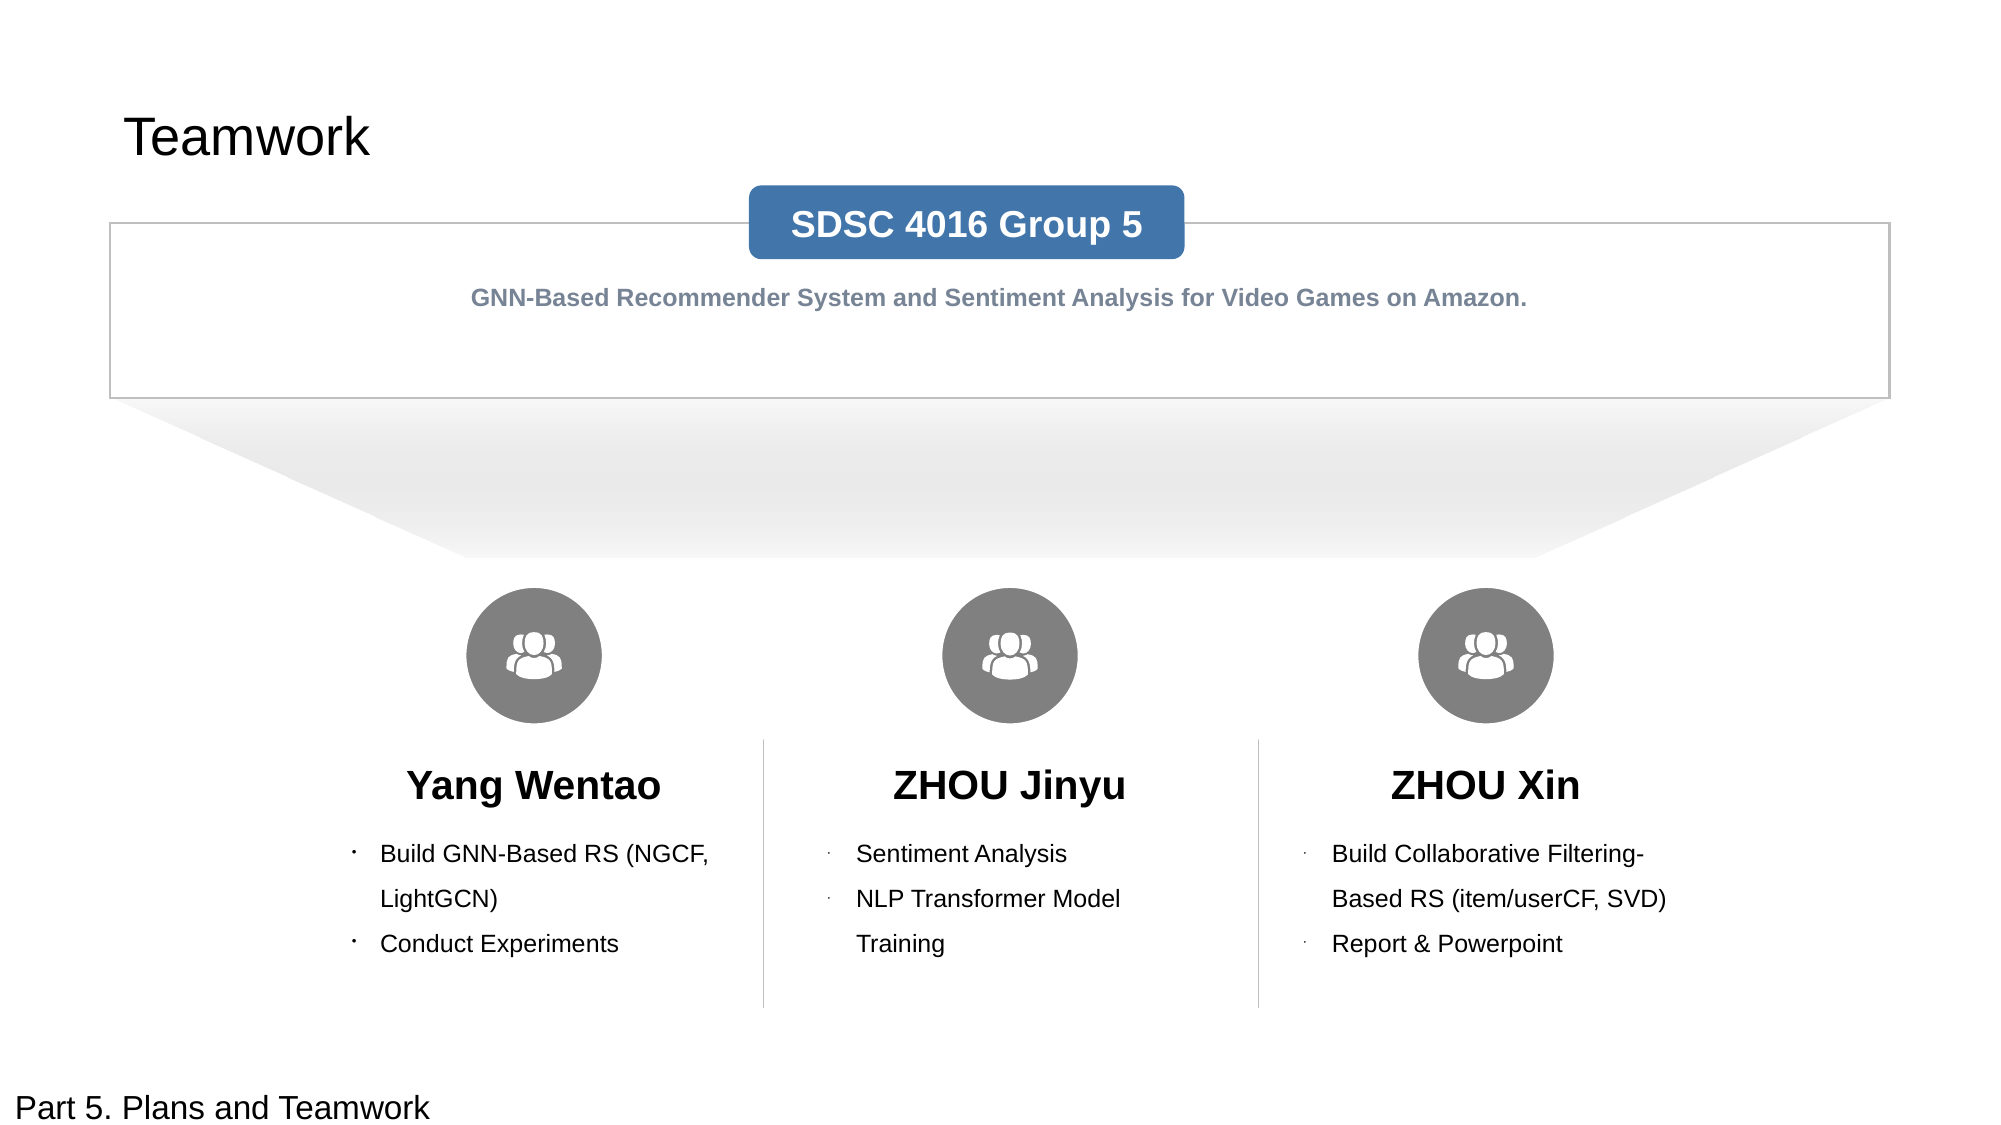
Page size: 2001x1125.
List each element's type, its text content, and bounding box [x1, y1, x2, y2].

text_box Part 5. Plans and Teamwork [0, 1071, 623, 1125]
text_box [110, 185, 1890, 1008]
title Teamwork [108, 109, 399, 167]
